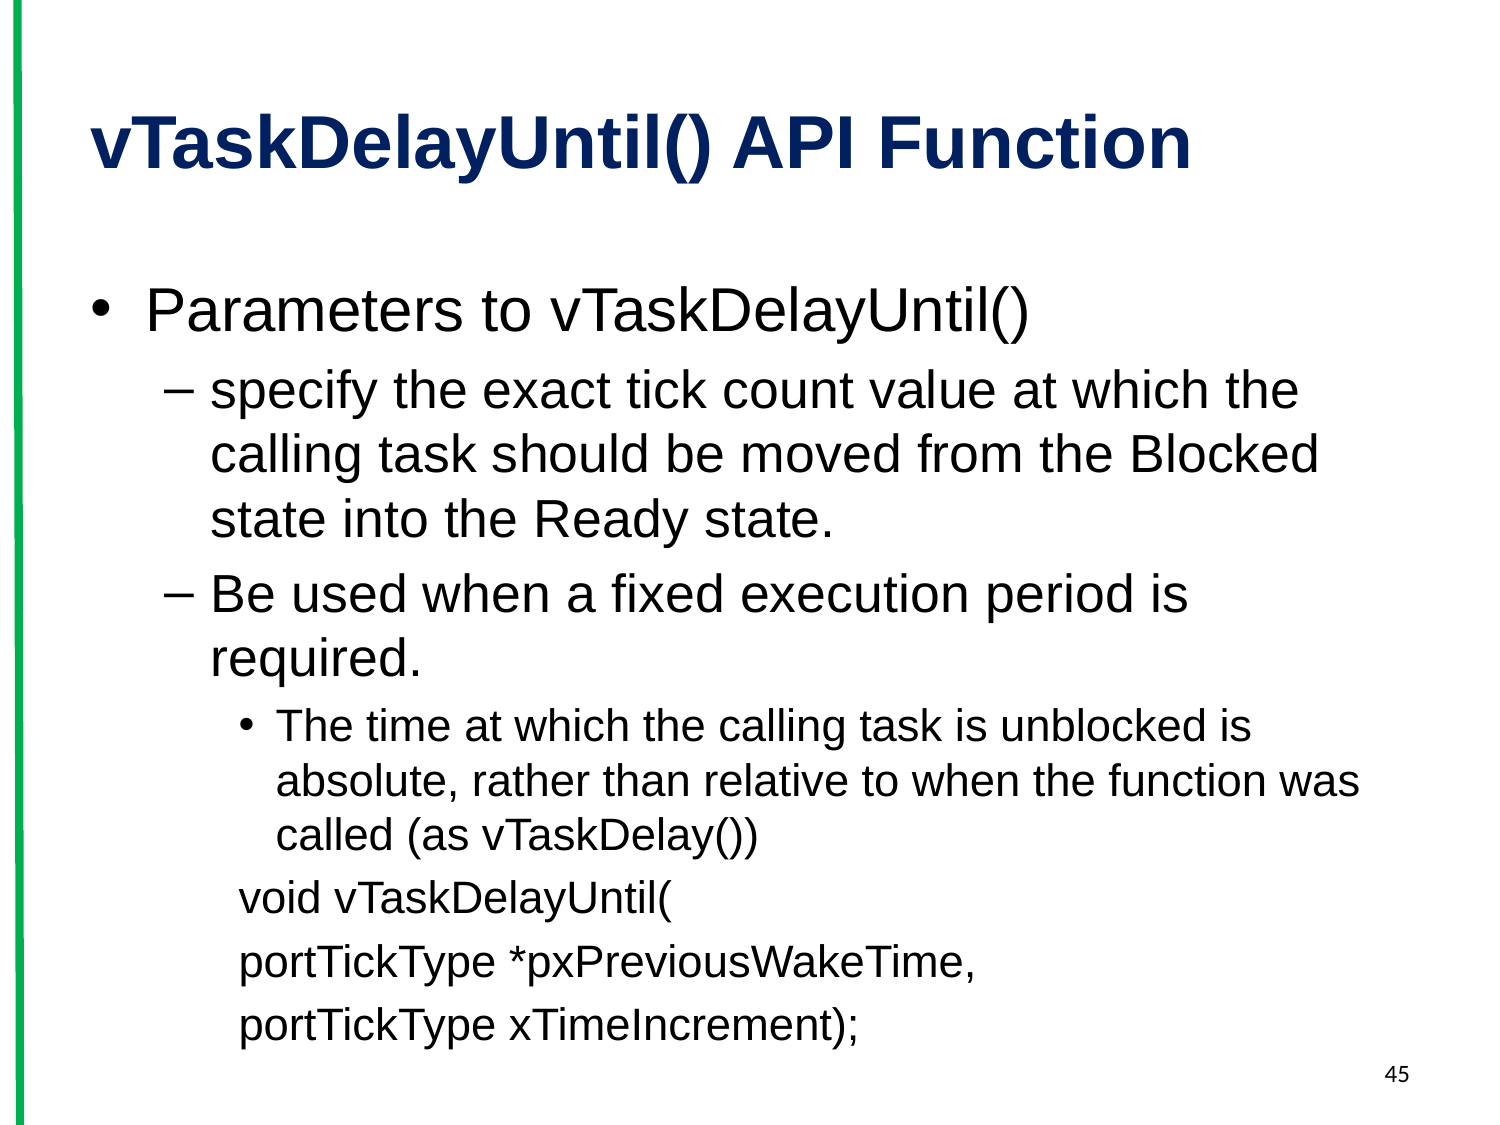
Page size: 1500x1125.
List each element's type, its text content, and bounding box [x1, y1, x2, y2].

title vTaskDelayUntil() API Function [75, 45, 1425, 233]
list Parameters to vTaskDelayUntil() specify the exact tick count value at which the calling task should be moved from the Blocked state into the Ready state. Be used when a fixed execution period is required. The time at which the calling task is unblocked is absolute, rather than relative to when the function was called (as vTaskDelay()) void vTaskDelayUntil( portTickType *pxPreviousWakeTime, portTickType xTimeIncrement); [75, 262, 1425, 1063]
slide_number 45 [1074, 1042, 1425, 1103]
